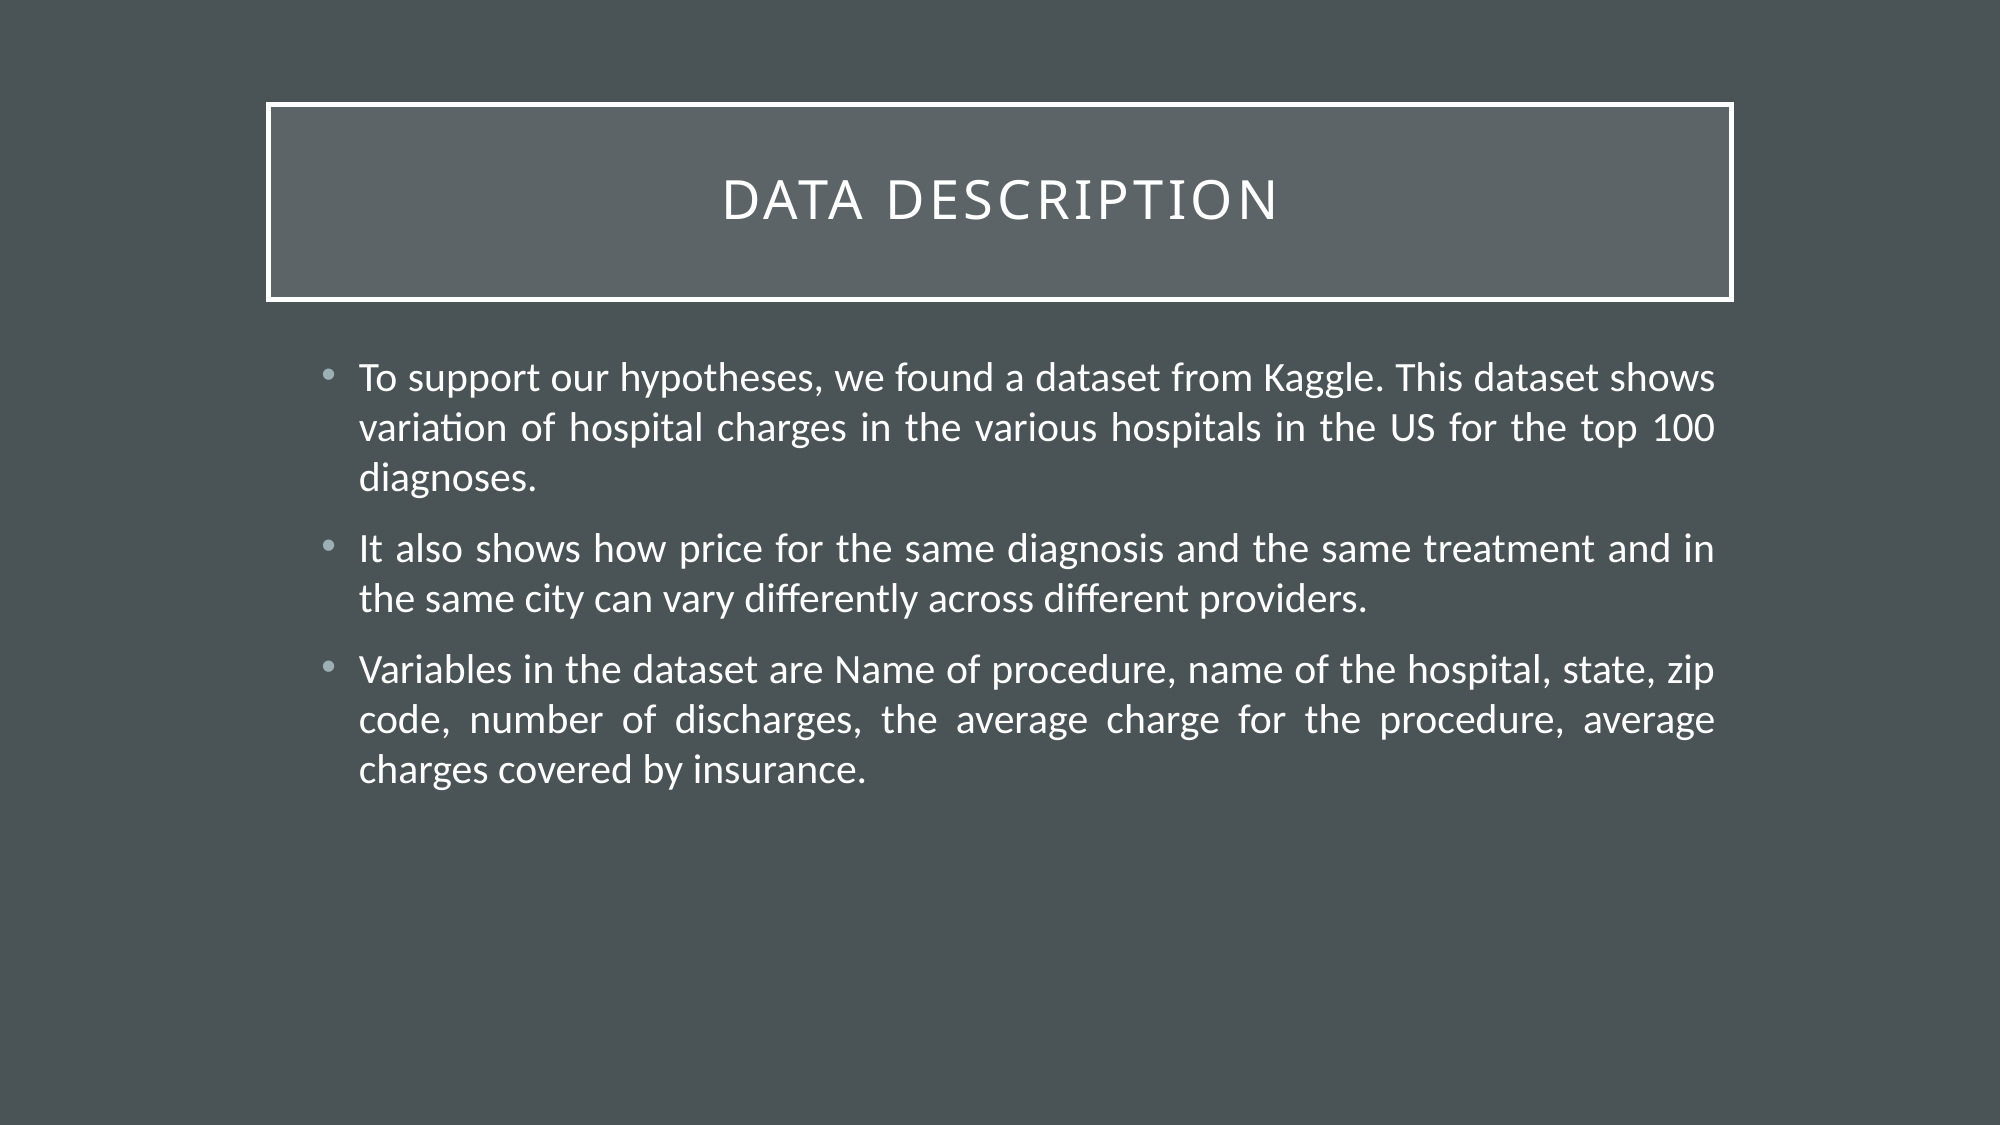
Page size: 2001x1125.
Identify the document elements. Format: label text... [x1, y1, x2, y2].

title Data Description [266, 102, 1734, 302]
list To support our hypotheses, we found a dataset from Kaggle. This dataset shows variation of hospital charges in the various hospitals in the US for the top 100 diagnoses. It also shows how price for the same diagnosis and the same treatment and in the same city can vary differently across different providers. Variables in the dataset are Name of procedure, name of the hospital, state, zip code, number of discharges, the average charge for the procedure, average charges covered by insurance. [268, 341, 1732, 965]
